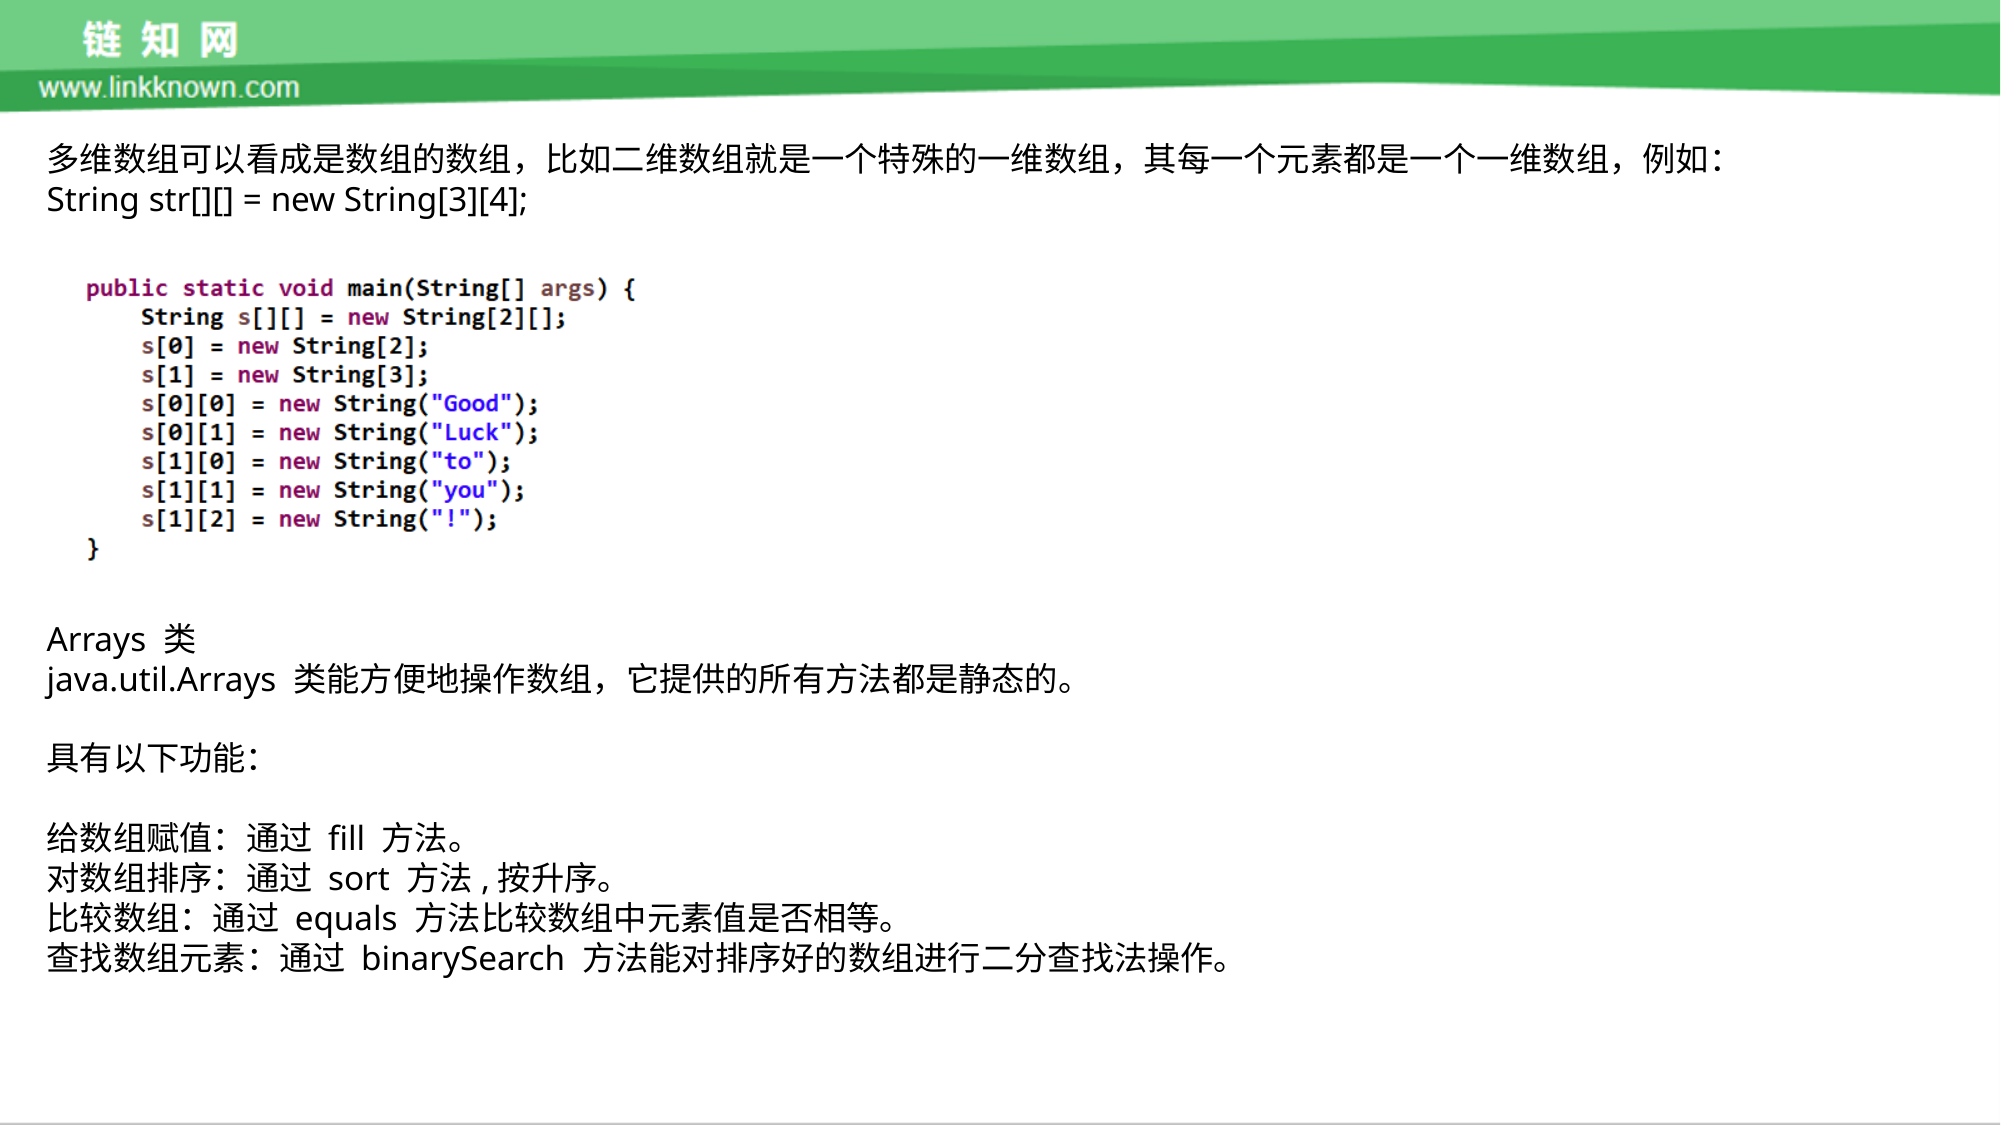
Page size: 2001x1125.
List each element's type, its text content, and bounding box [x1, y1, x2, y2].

picture [0, 0, 2001, 1125]
text_box 多维数组可以看成是数组的数组，比如二维数组就是一个特殊的一维数组，其每一个元素都是一个一维数组，例如： String str[][] = new String[3][4]; Arrays 类 java.util.Arrays 类能方便地操作数组，它提供的所有方法都是静态的。 具有以下功能： 给数组赋值：通过 fill 方法。 对数组排序：通过 sort 方法,按升序。 比较数组：通过 equals 方法比较数组中元素值是否相等。 查找数组元素：通过 binarySearch 方法能对排序好的数组进行二分查找法操作。 [31, 131, 1955, 985]
